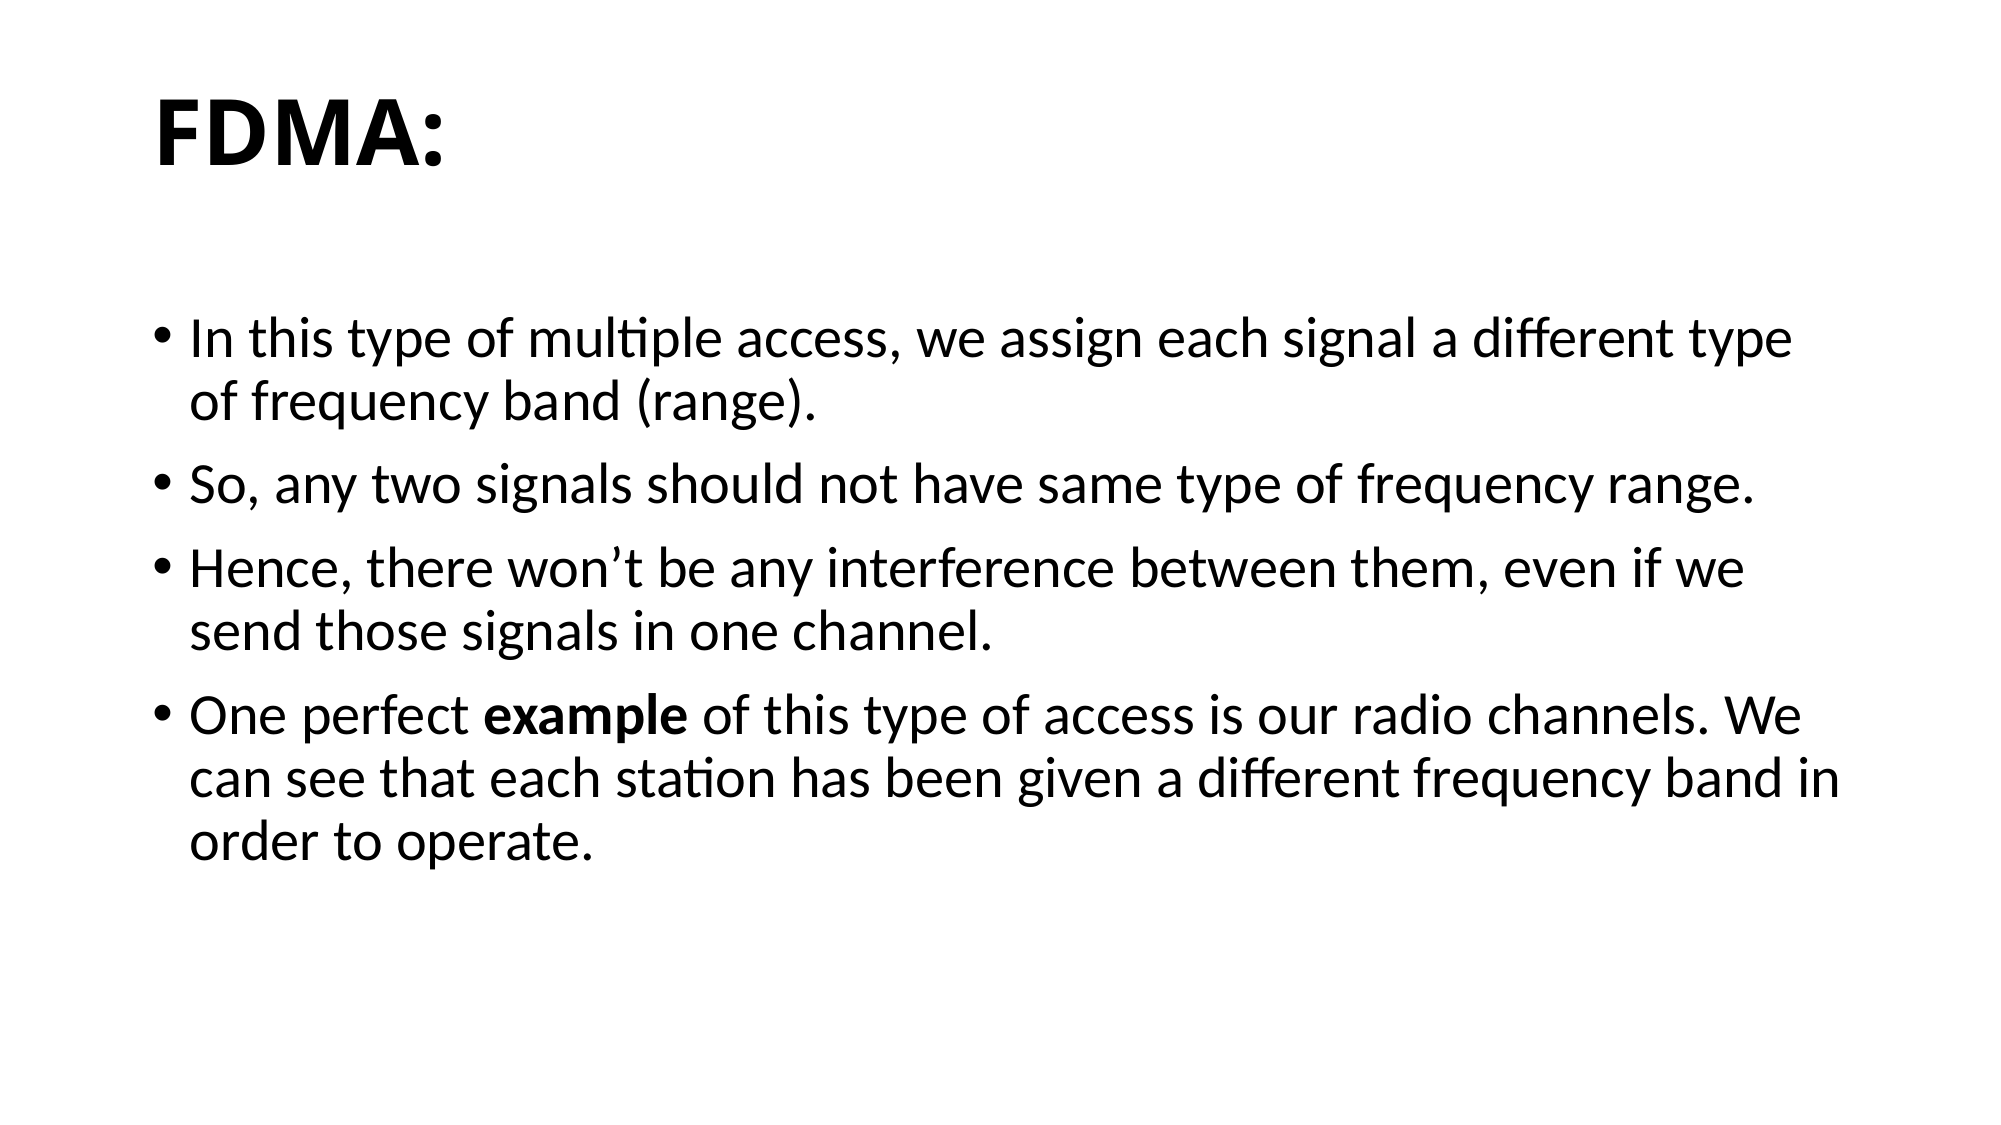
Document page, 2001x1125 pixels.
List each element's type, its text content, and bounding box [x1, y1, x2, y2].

title FDMA: [137, 82, 1863, 299]
list In this type of multiple access, we assign each signal a different type of frequency band (range). So, any two signals should not have same type of frequency range. Hence, there won’t be any interference between them, even if we send those signals in one channel. One perfect example of this type of access is our radio channels. We can see that each station has been given a different frequency band in order to operate. [137, 299, 1863, 1014]
